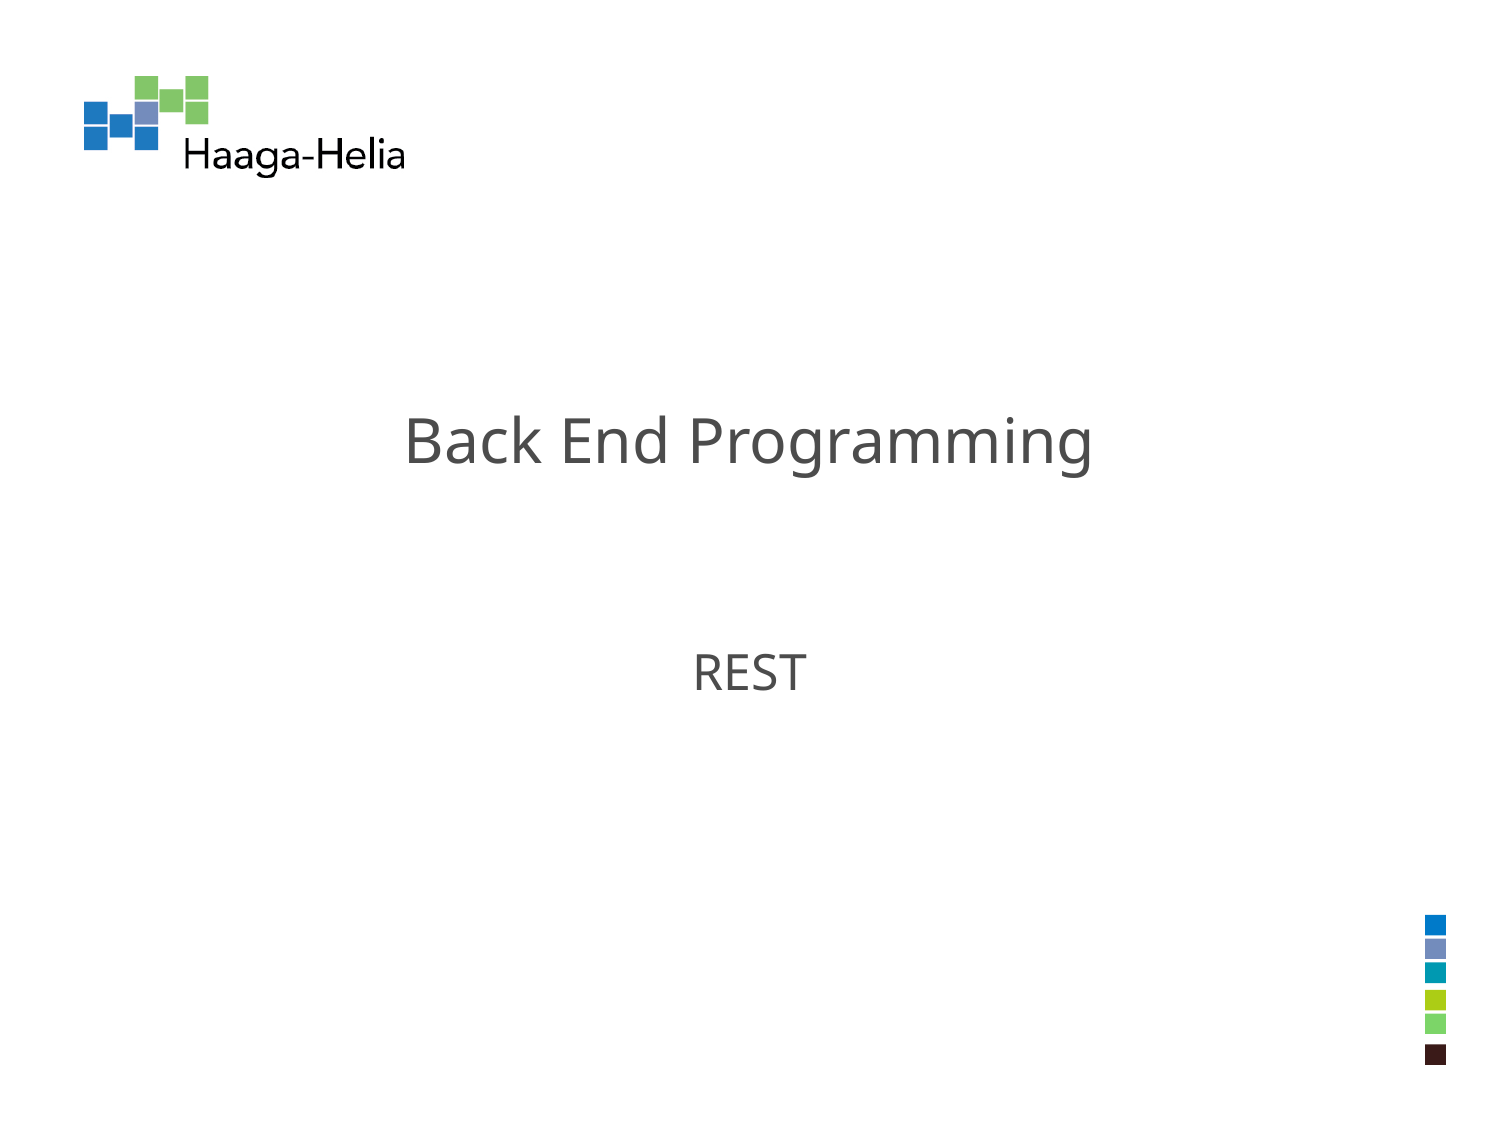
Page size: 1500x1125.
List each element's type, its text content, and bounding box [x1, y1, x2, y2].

subtitle REST [225, 633, 1275, 921]
title Back End Programming [112, 375, 1388, 563]
picture [84, 76, 404, 178]
